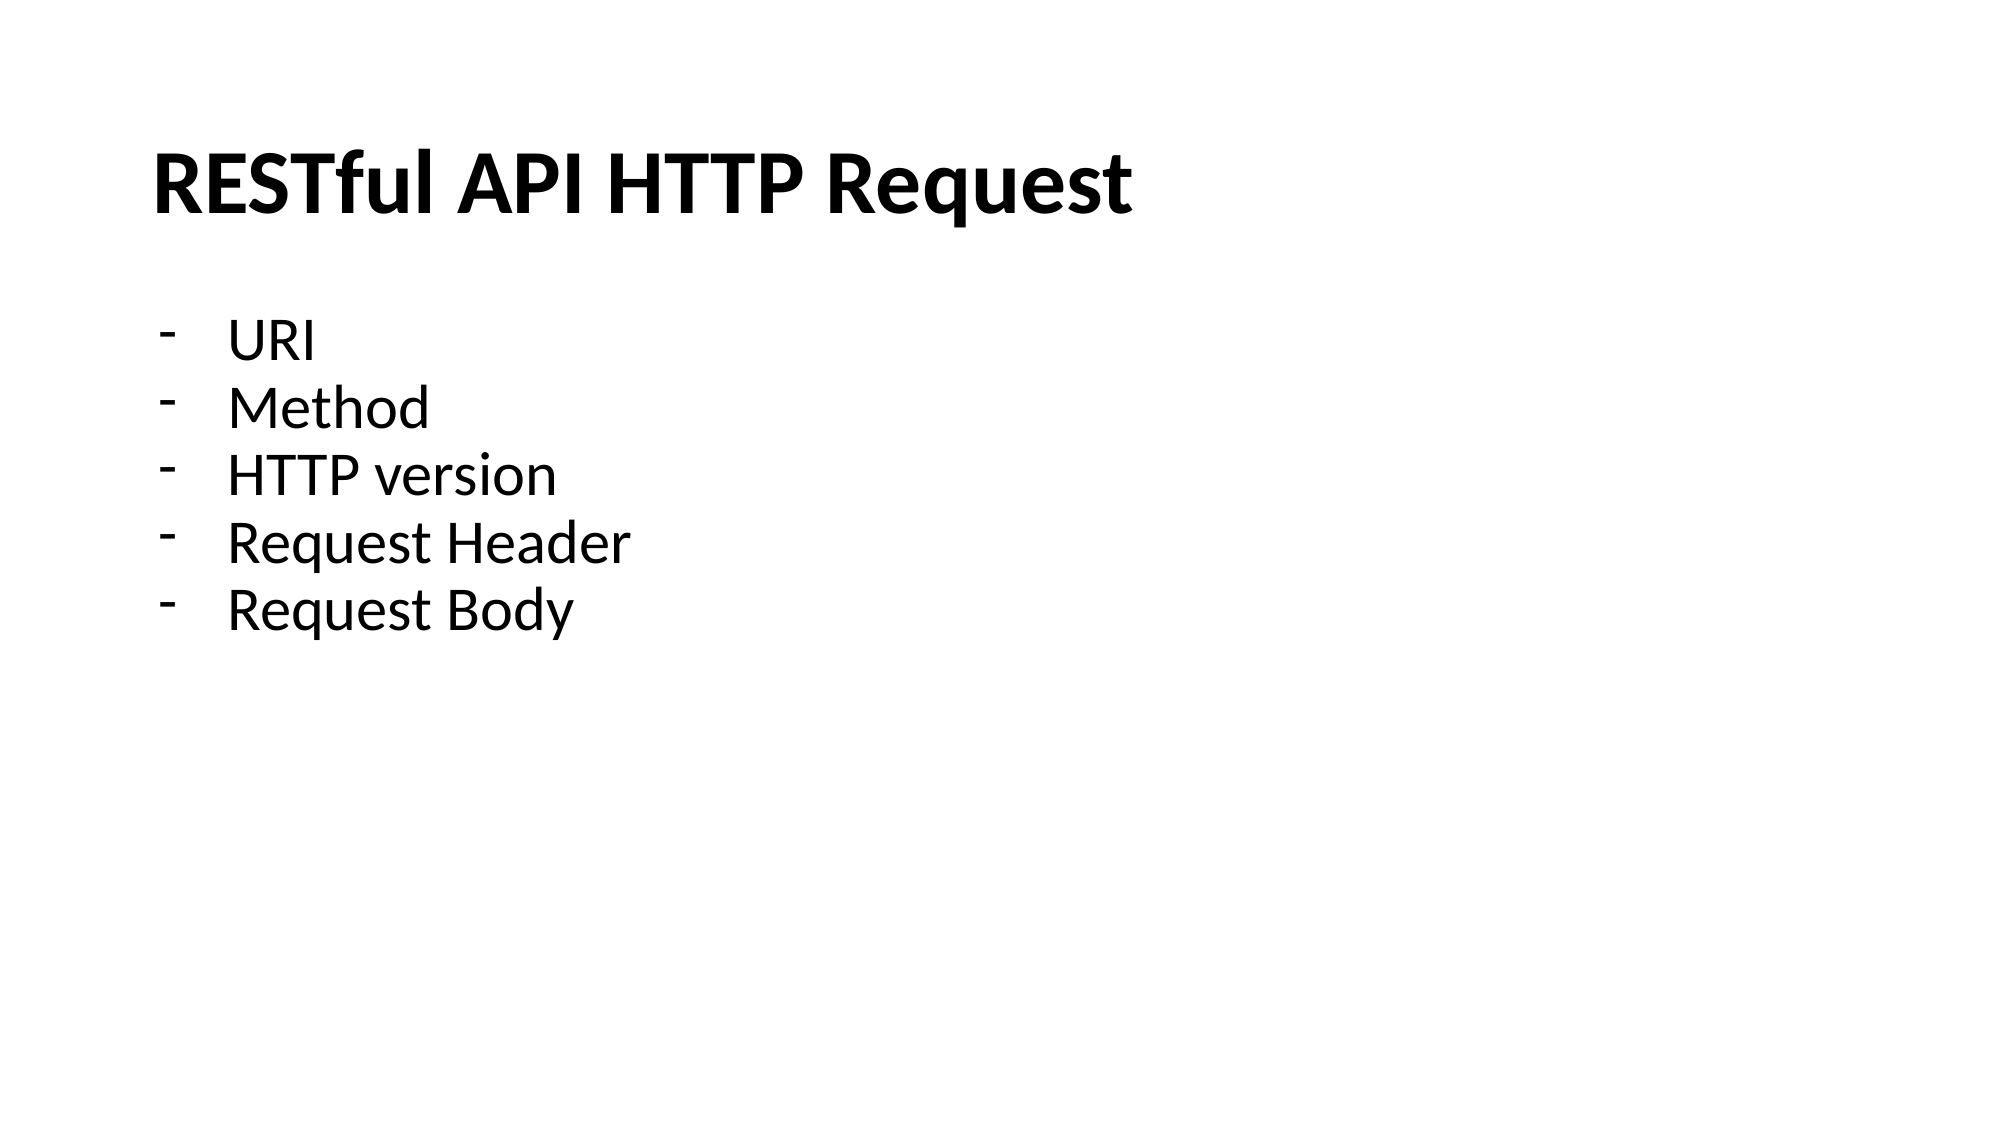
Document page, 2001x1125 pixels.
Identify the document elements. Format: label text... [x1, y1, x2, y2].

title RESTful API HTTP Request [137, 59, 1863, 278]
list URI Method HTTP version Request Header Request Body [137, 299, 1863, 1014]
